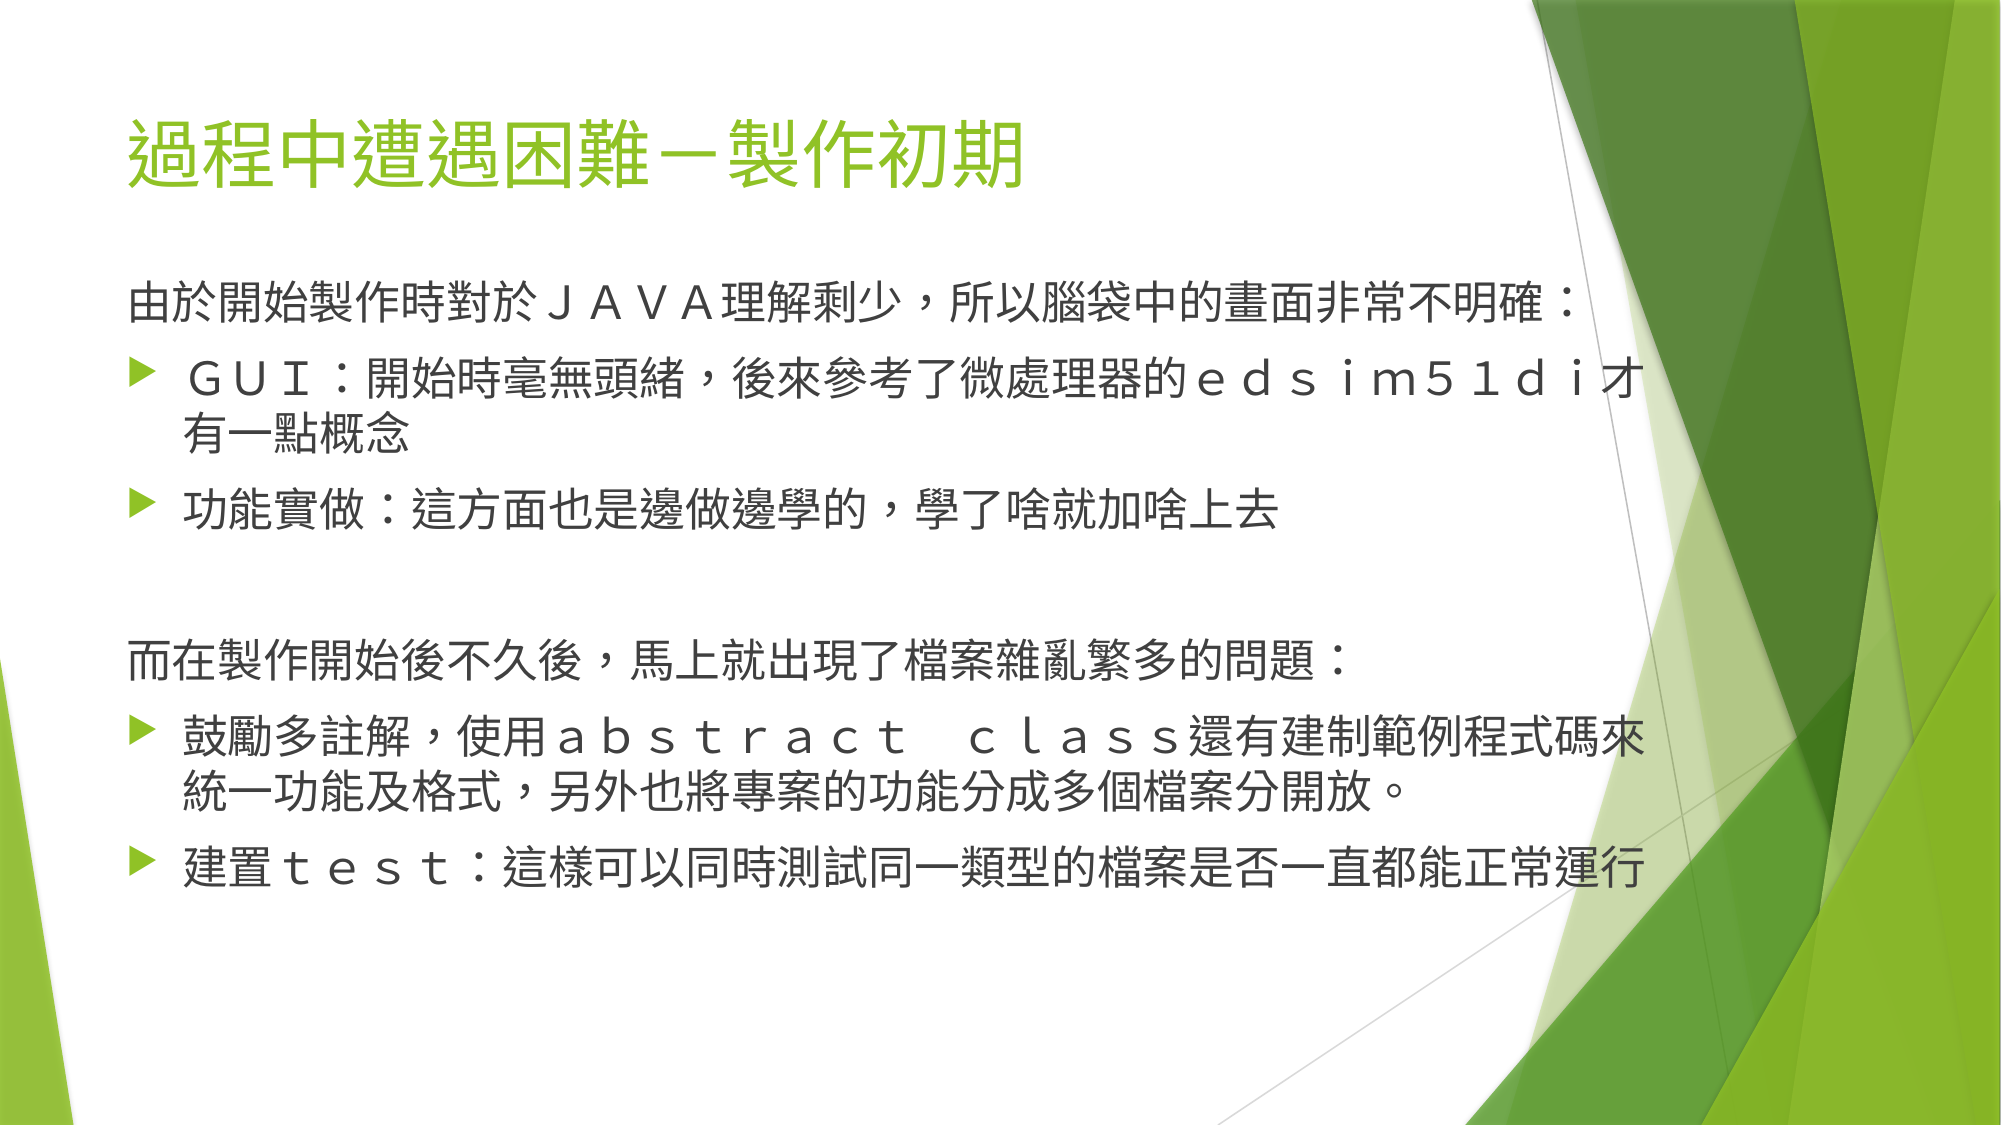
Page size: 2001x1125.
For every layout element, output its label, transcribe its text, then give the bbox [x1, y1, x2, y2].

title 過程中遭遇困難－製作初期 [111, 99, 1522, 266]
list 由於開始製作時對於ＪＡＶＡ理解剩少，所以腦袋中的畫面非常不明確： ＧＵＩ：開始時毫無頭緒，後來參考了微處理器的ｅｄｓｉｍ５１ｄｉ才有一點概念 功能實做：這方面也是邊做邊學的，學了啥就加啥上去 而在製作開始後不久後，馬上就出現了檔案雜亂繁多的問題： 鼓勵多註解，使用ａｂｓｔｒａｃｔ ｃｌａｓｓ還有建制範例程式碼來統一功能及格式，另外也將專案的功能分成多個檔案分開放。 建置ｔｅｓｔ：這樣可以同時測試同一類型的檔案是否一直都能正常運行 [111, 266, 1665, 1002]
